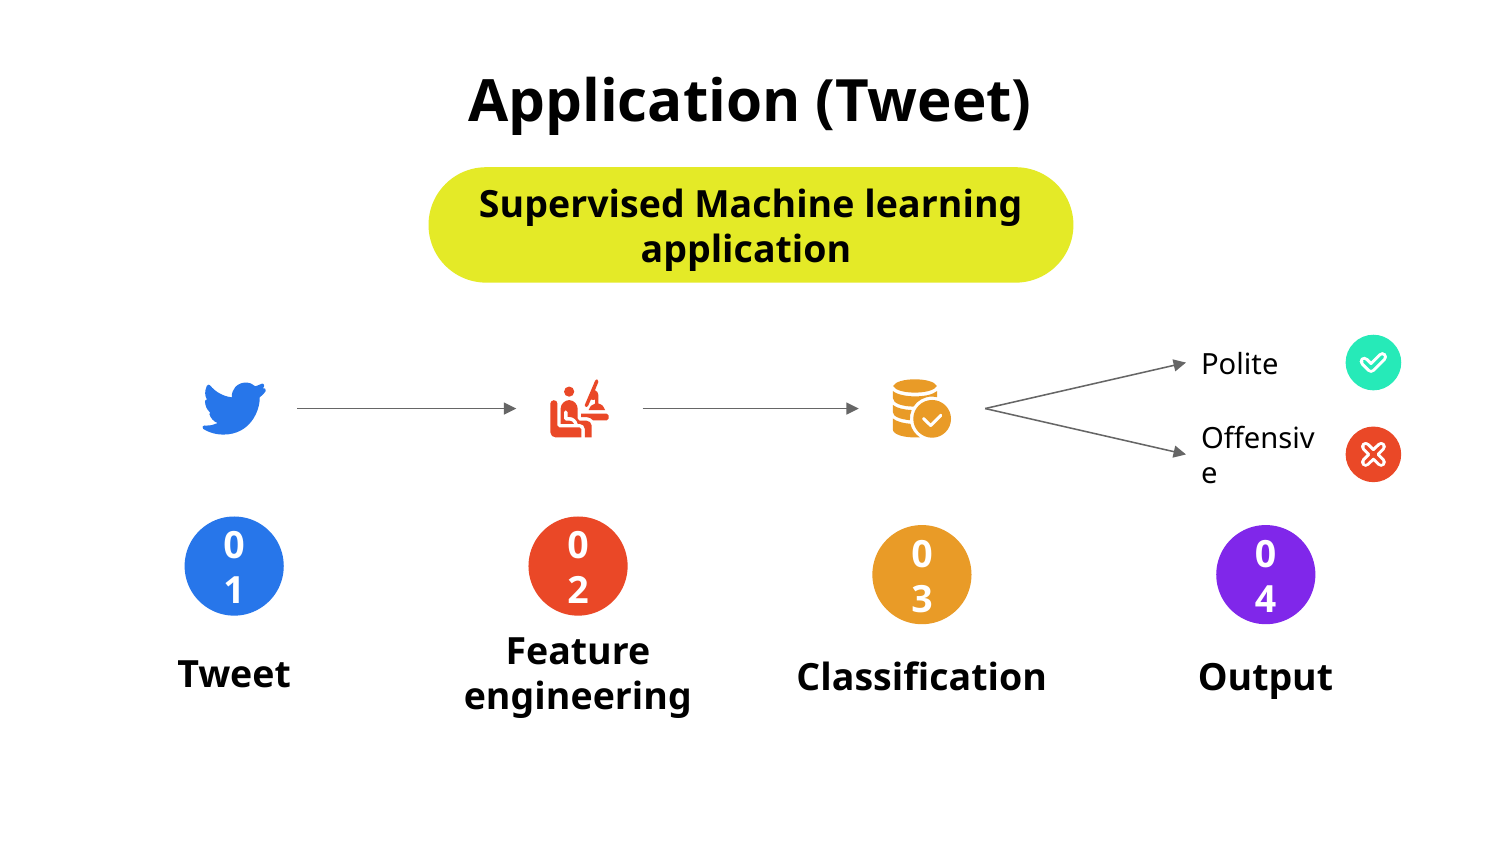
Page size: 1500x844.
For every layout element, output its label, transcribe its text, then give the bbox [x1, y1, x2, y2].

title Application (Tweet) [75, 67, 1425, 129]
text_box [428, 167, 1074, 283]
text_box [1185, 334, 1402, 391]
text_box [1185, 426, 1402, 483]
text_box Supervised Machine learning application [451, 178, 1050, 271]
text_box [418, 516, 738, 700]
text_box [984, 408, 1187, 455]
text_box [762, 524, 1082, 703]
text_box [74, 516, 394, 700]
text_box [515, 344, 643, 472]
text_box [1106, 524, 1426, 703]
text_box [984, 362, 1187, 407]
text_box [170, 344, 298, 472]
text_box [858, 344, 986, 472]
